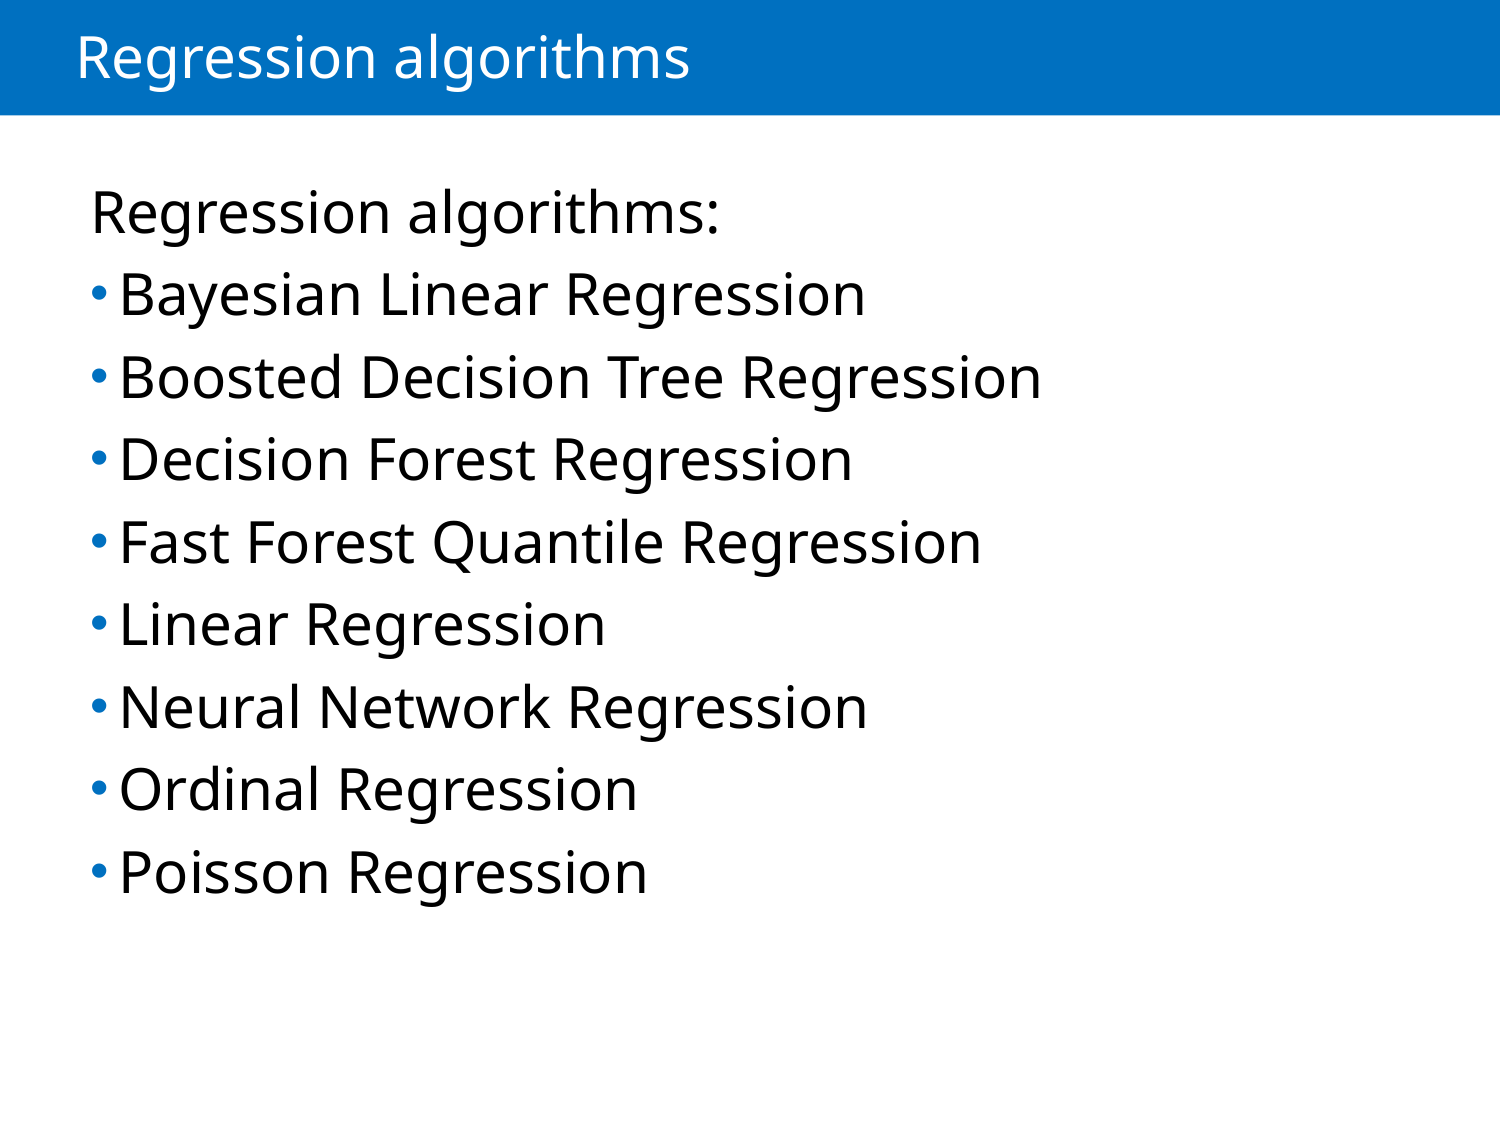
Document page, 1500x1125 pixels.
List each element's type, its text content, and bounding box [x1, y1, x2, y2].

text_box Regression algorithms: Bayesian Linear Regression Boosted Decision Tree Regression Decision Forest Regression Fast Forest Quantile Regression Linear Regression Neural Network Regression Ordinal Regression Poisson Regression [75, 167, 1408, 1012]
title Regression algorithms [75, 0, 1351, 122]
